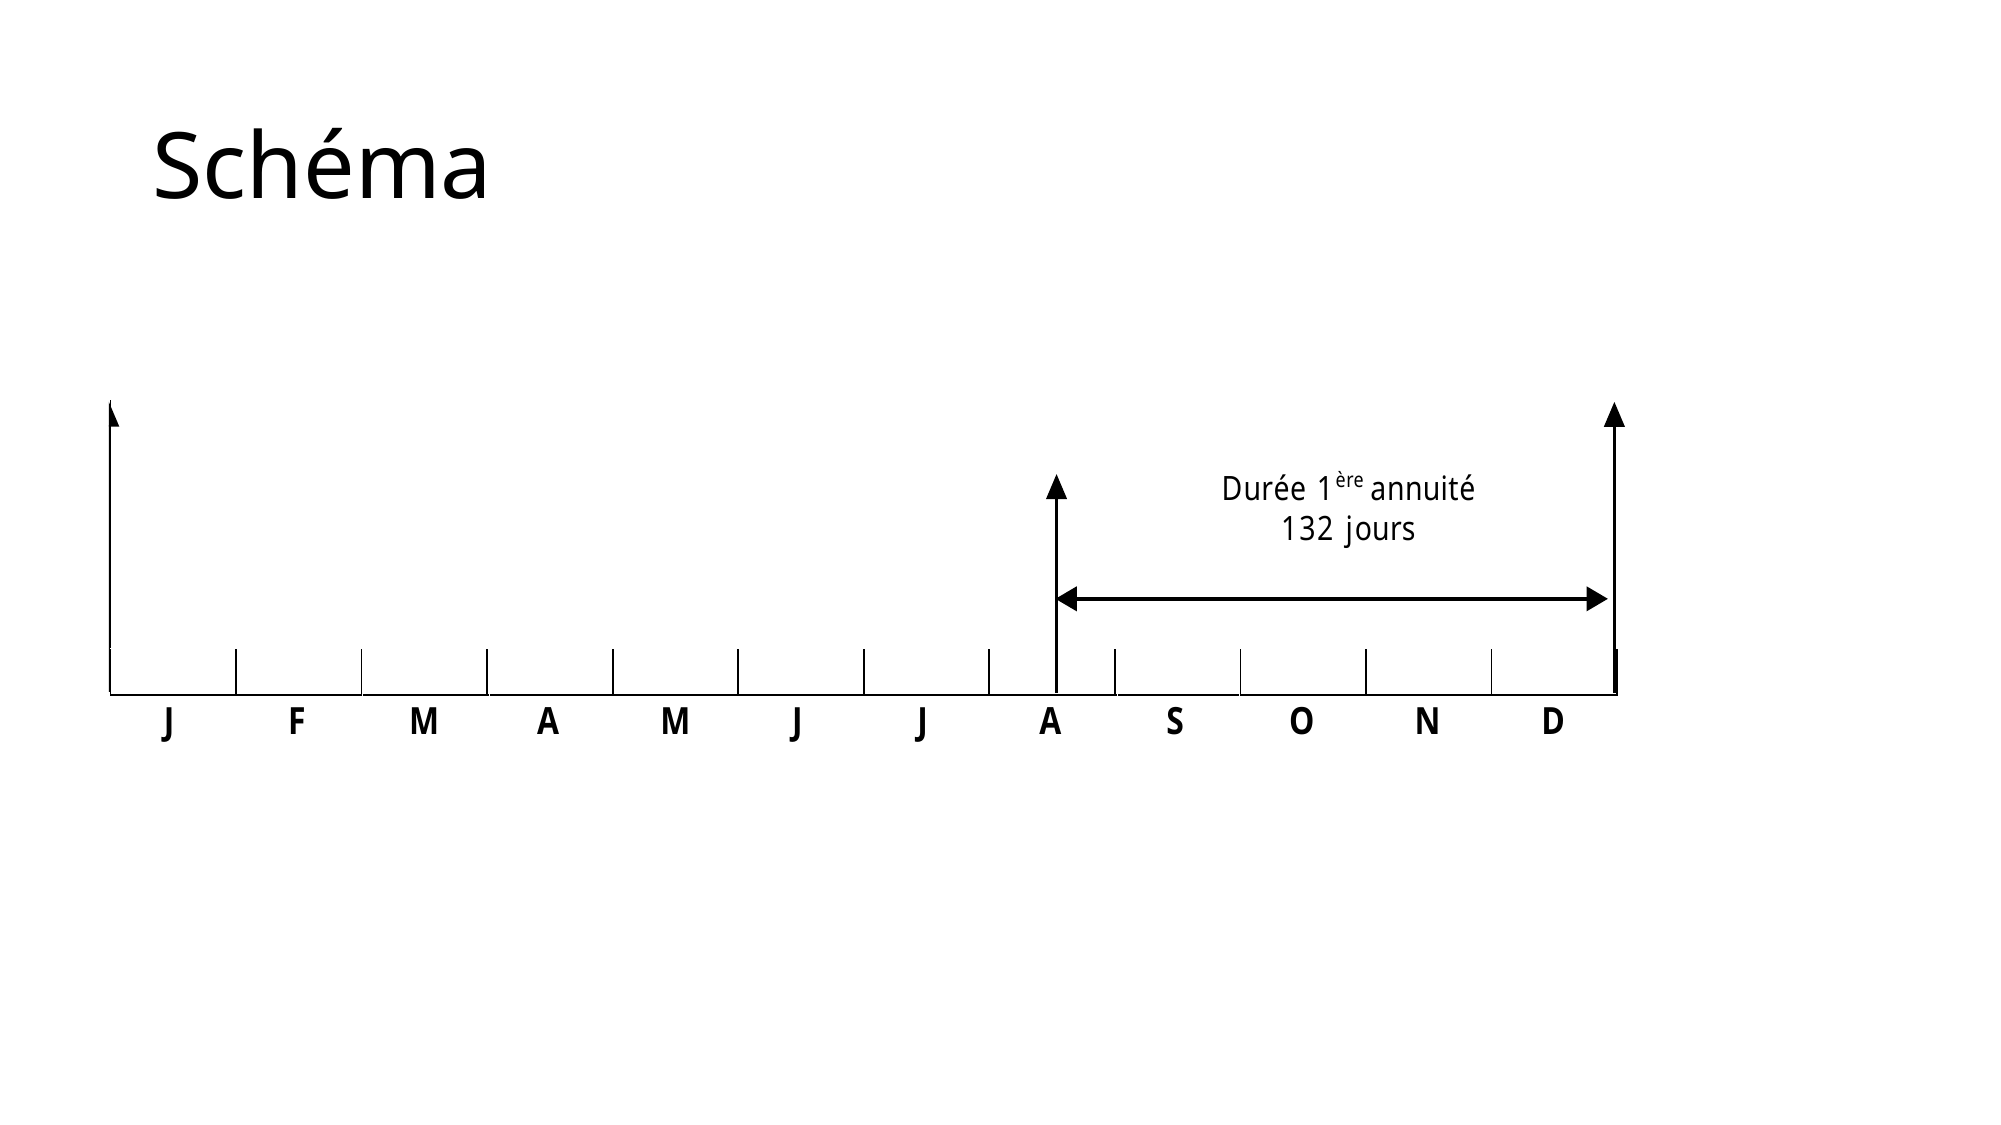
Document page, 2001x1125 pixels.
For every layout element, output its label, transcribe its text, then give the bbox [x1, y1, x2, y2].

title Schéma [137, 59, 1863, 278]
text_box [108, 400, 1919, 789]
